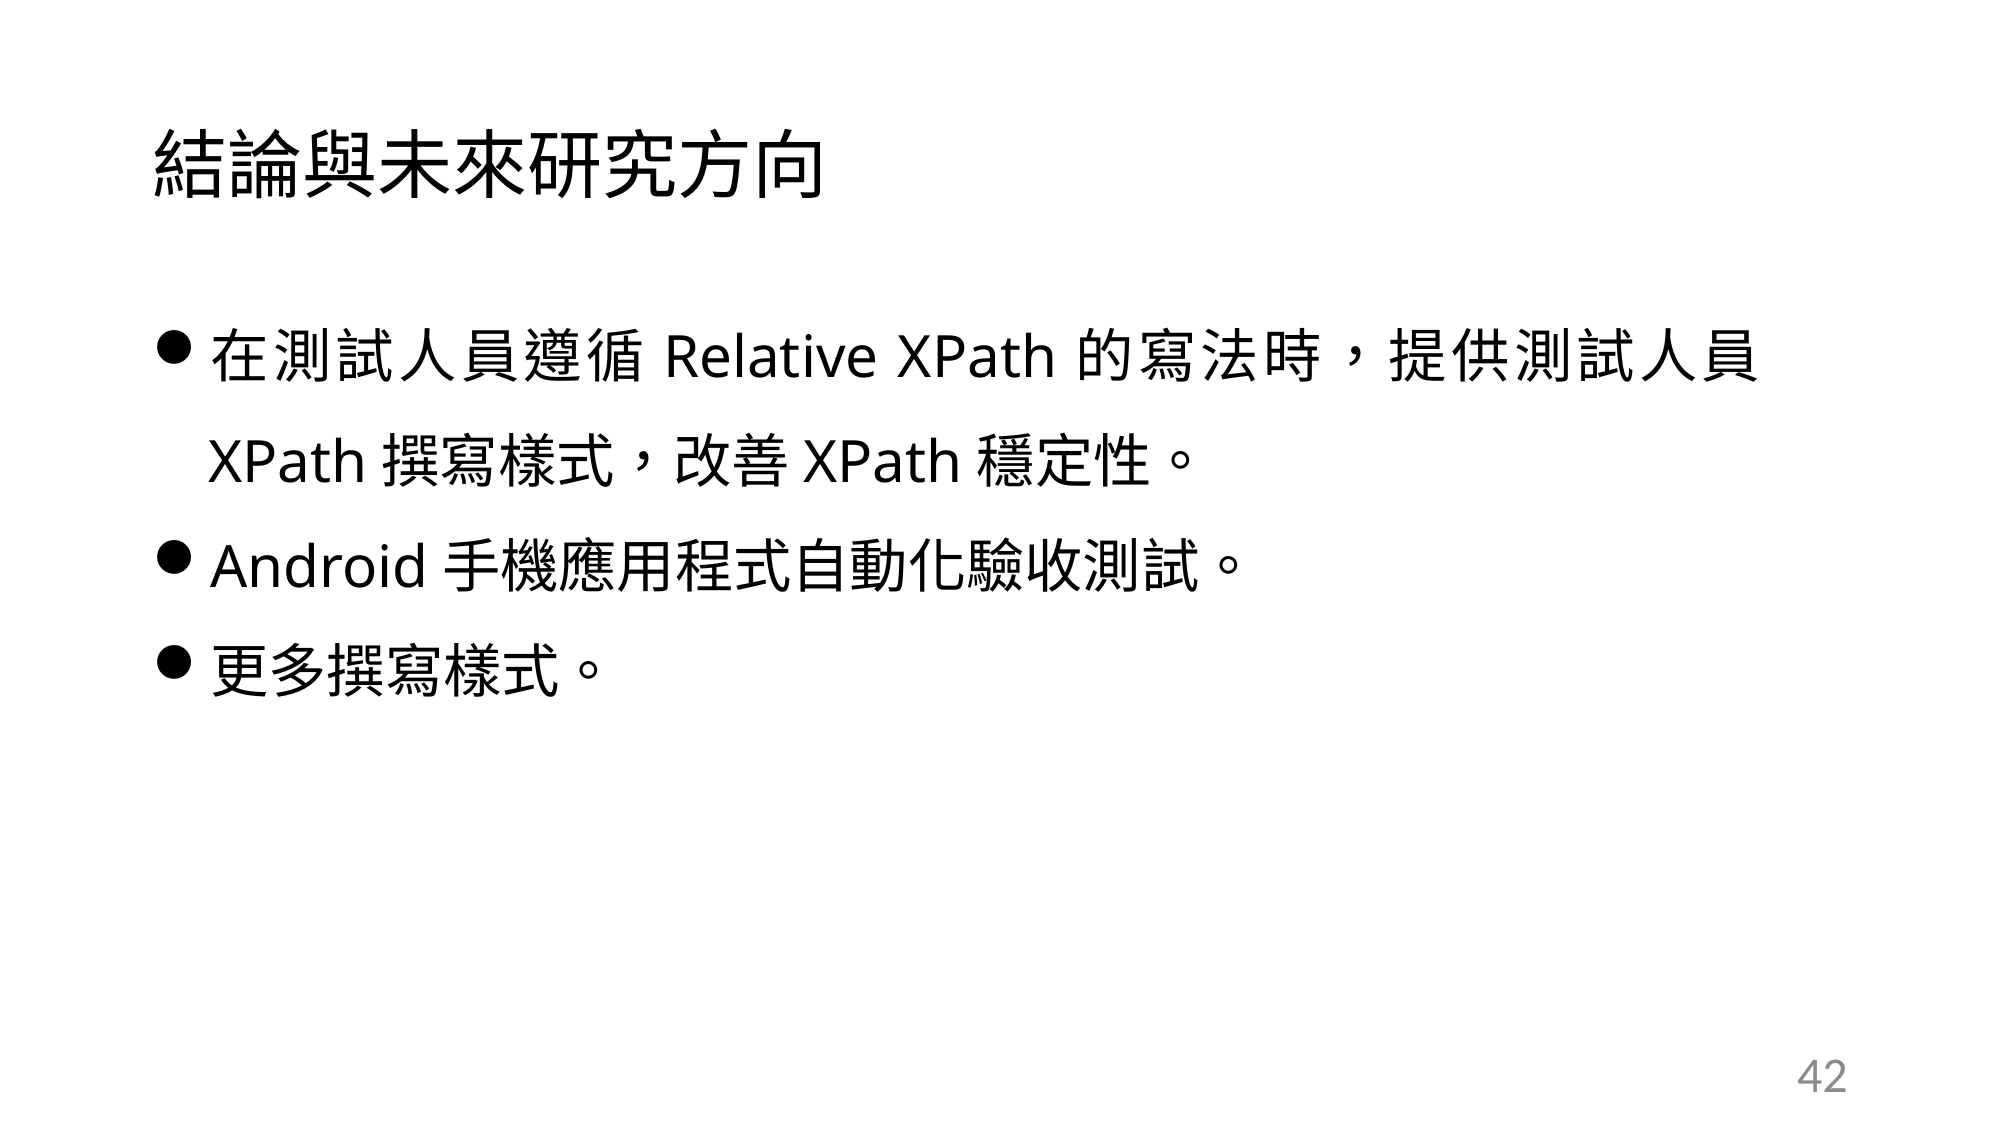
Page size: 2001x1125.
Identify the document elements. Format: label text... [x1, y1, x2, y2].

title 結論與未來研究方向 [137, 59, 1863, 278]
text_box 在測試人員遵循Relative XPath的寫法時，提供測試人員XPath撰寫樣式，改善XPath穩定性。 Android手機應用程式自動化驗收測試。 更多撰寫樣式。 [137, 277, 1790, 712]
slide_number 42 [1412, 1042, 1863, 1103]
